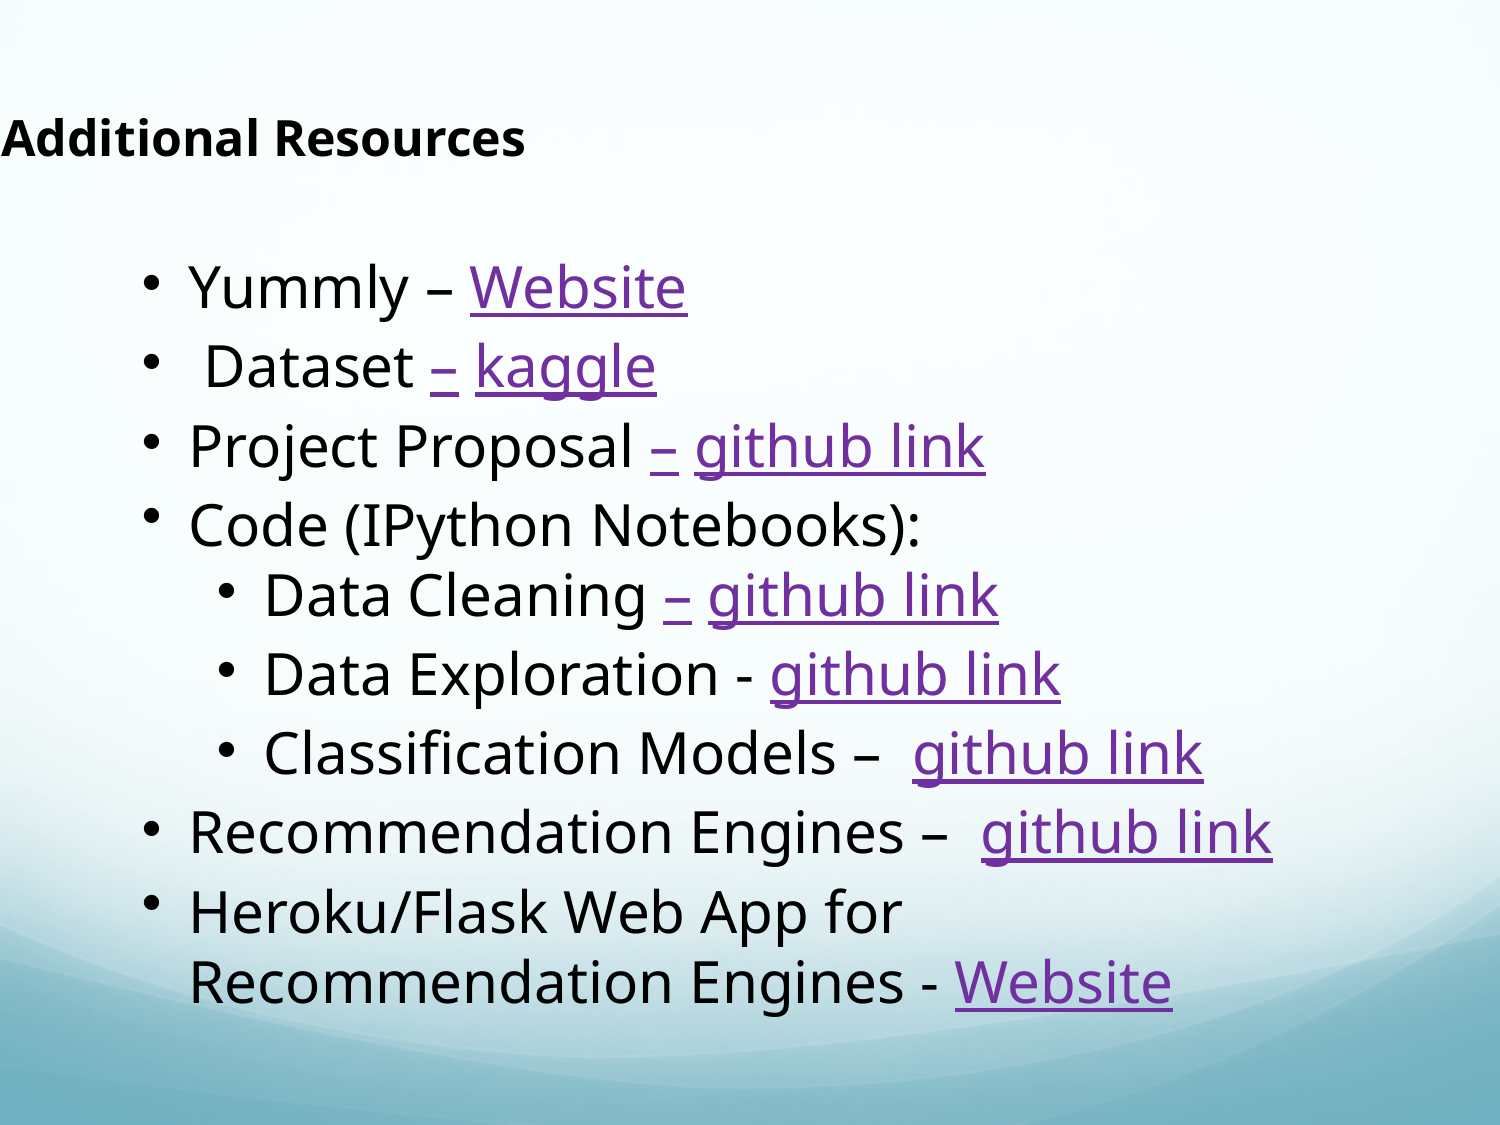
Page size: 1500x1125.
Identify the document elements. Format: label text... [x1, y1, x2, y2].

text_box Yummly – Website Dataset – kaggle Project Proposal – github link Code (IPython Notebooks): Data Cleaning – github link Data Exploration - github link Classification Models – github link Recommendation Engines – github link Heroku/Flask Web App for Recommendation Engines - Website [127, 242, 1378, 1032]
text_box Additional Resources [0, 99, 541, 175]
